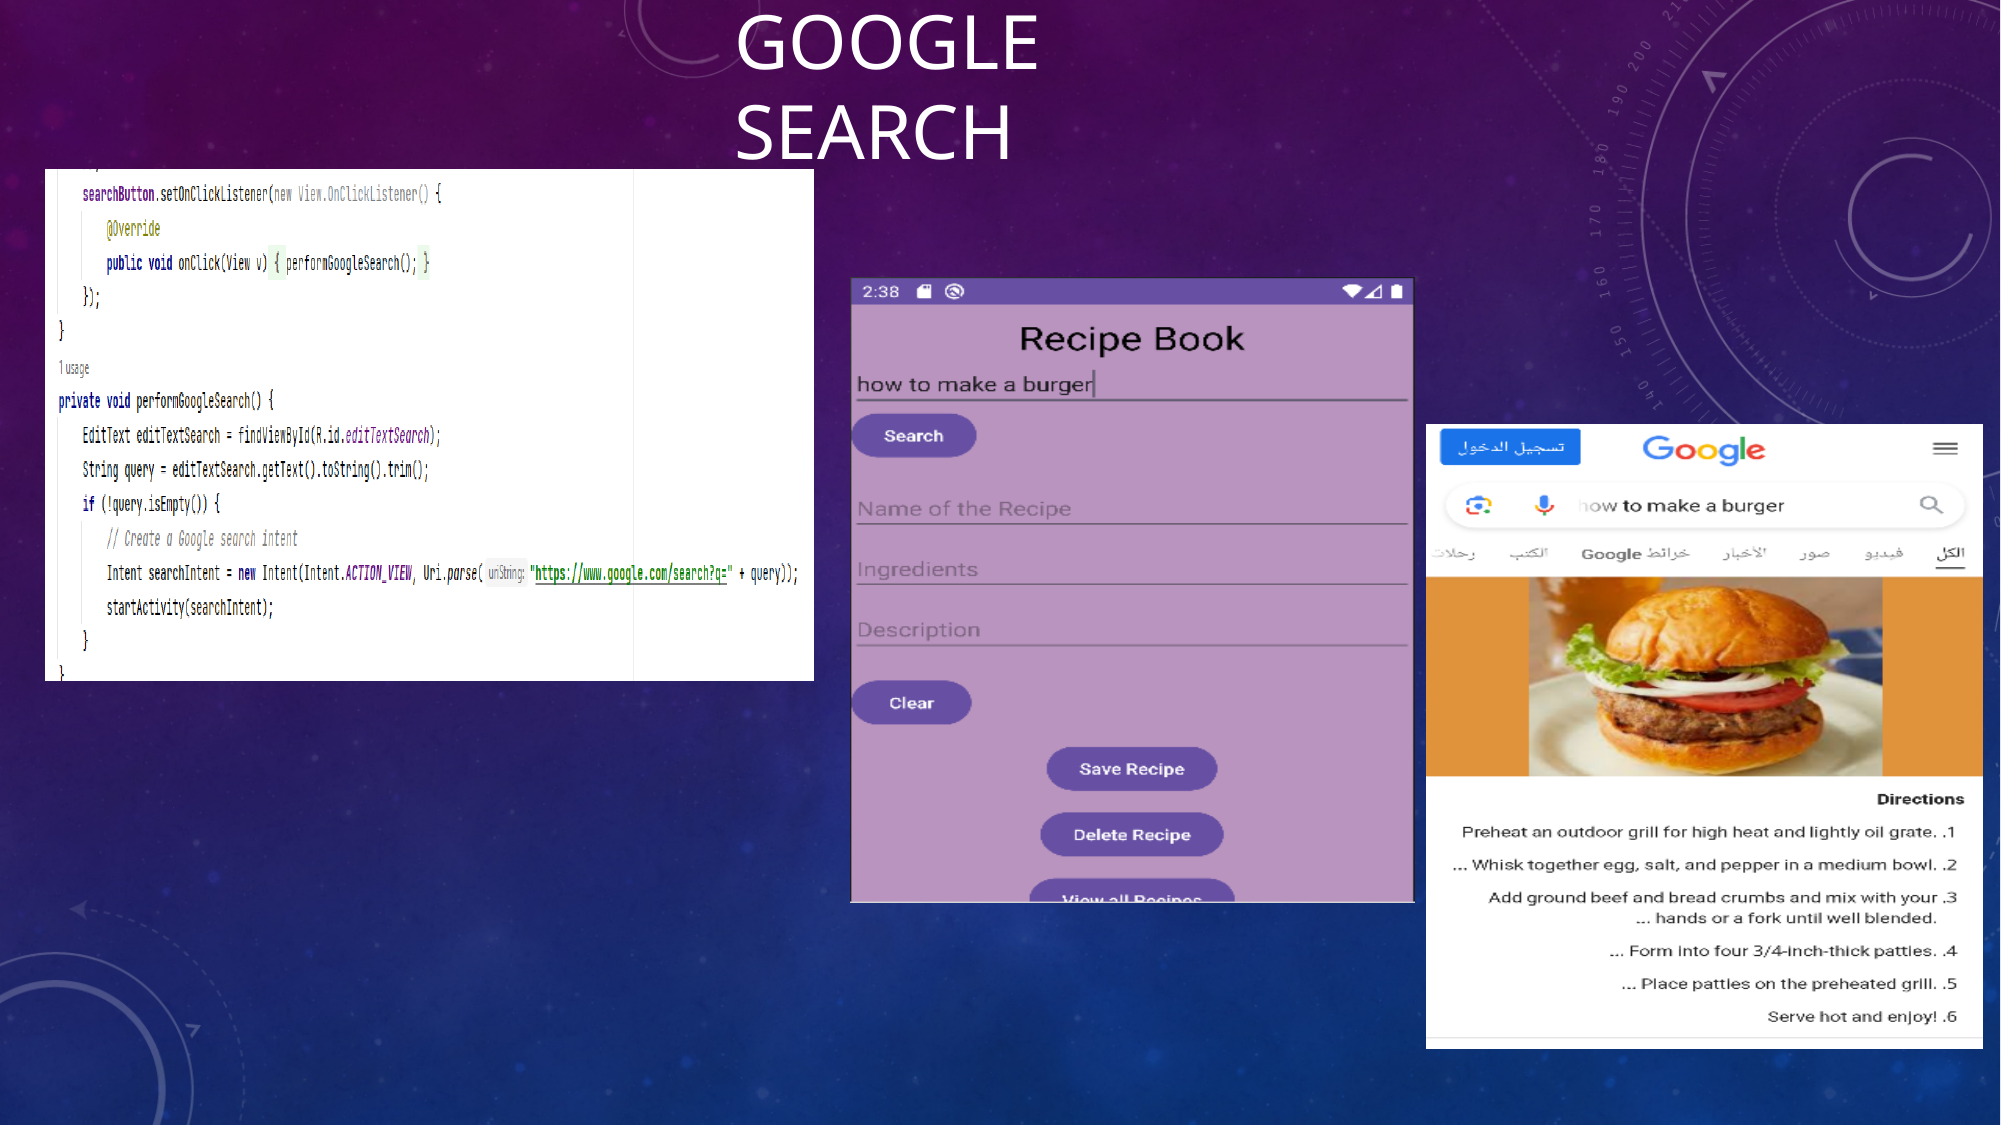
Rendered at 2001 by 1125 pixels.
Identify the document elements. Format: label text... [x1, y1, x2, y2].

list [45, 169, 815, 681]
picture [0, 0, 2001, 1125]
title Google search [719, 30, 1281, 139]
